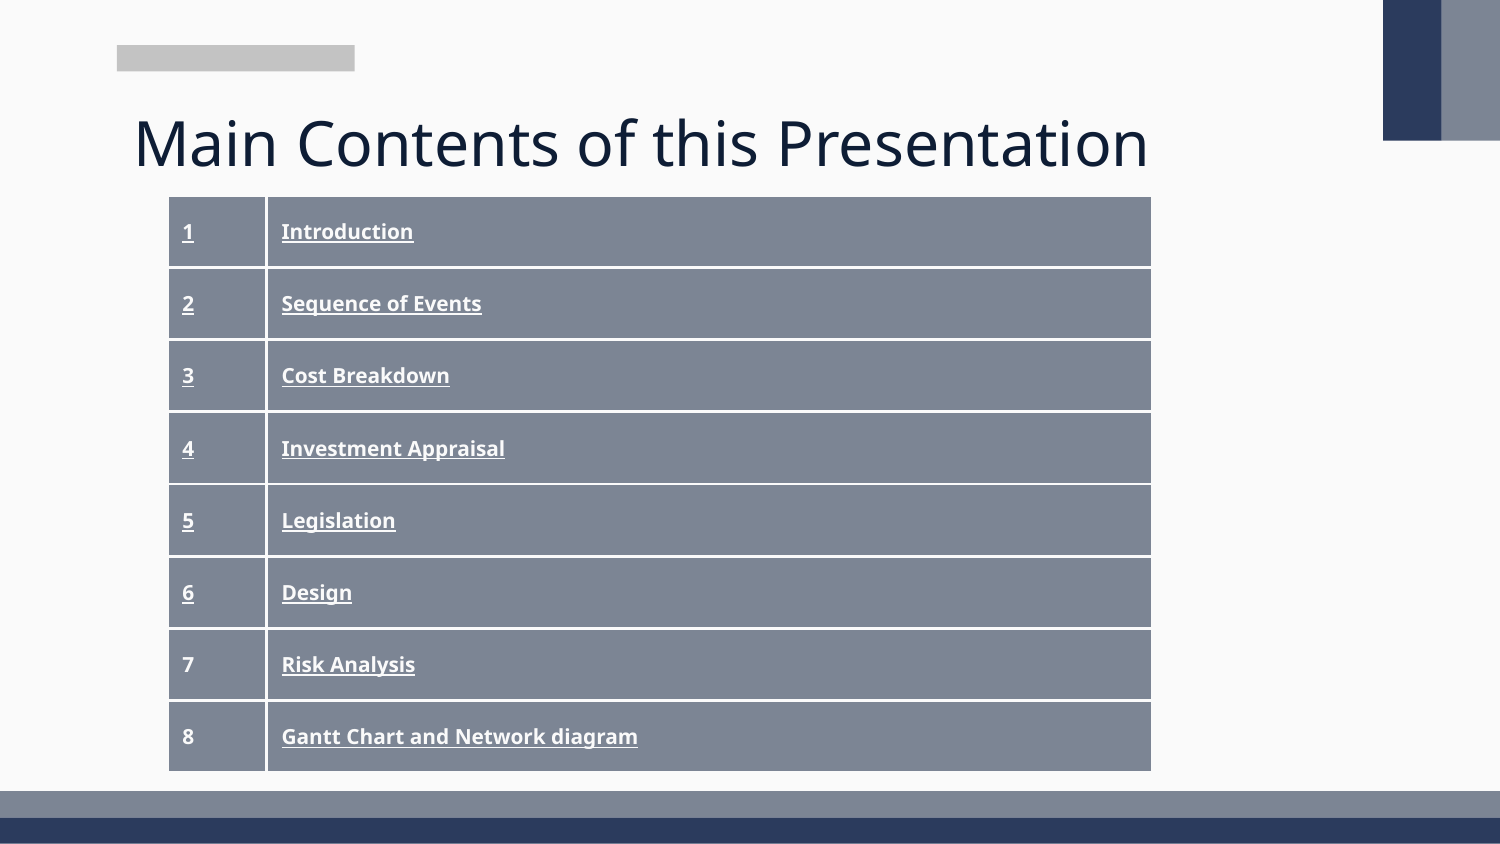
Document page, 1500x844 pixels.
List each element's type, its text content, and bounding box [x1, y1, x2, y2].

table_cell Design [268, 558, 1151, 627]
table_header 1 [169, 197, 265, 266]
table_header Introduction [268, 197, 1151, 266]
table_cell Legislation [268, 485, 1151, 555]
table_cell Risk Analysis [268, 630, 1151, 699]
table_cell Investment Appraisal [268, 413, 1151, 483]
table_cell Gantt Chart and Network diagram [268, 702, 1151, 771]
table_cell 5 [169, 485, 265, 555]
table_cell 6 [169, 558, 265, 627]
table_cell 8 [169, 702, 265, 771]
table_cell 7 [169, 630, 265, 699]
table_cell 4 [169, 413, 265, 483]
table_cell 3 [169, 341, 265, 410]
title Main Contents of this Presentation [118, 88, 1382, 183]
table_cell Sequence of Events [268, 269, 1151, 338]
table_cell Cost Breakdown [268, 341, 1151, 410]
table_cell 2 [169, 269, 265, 338]
